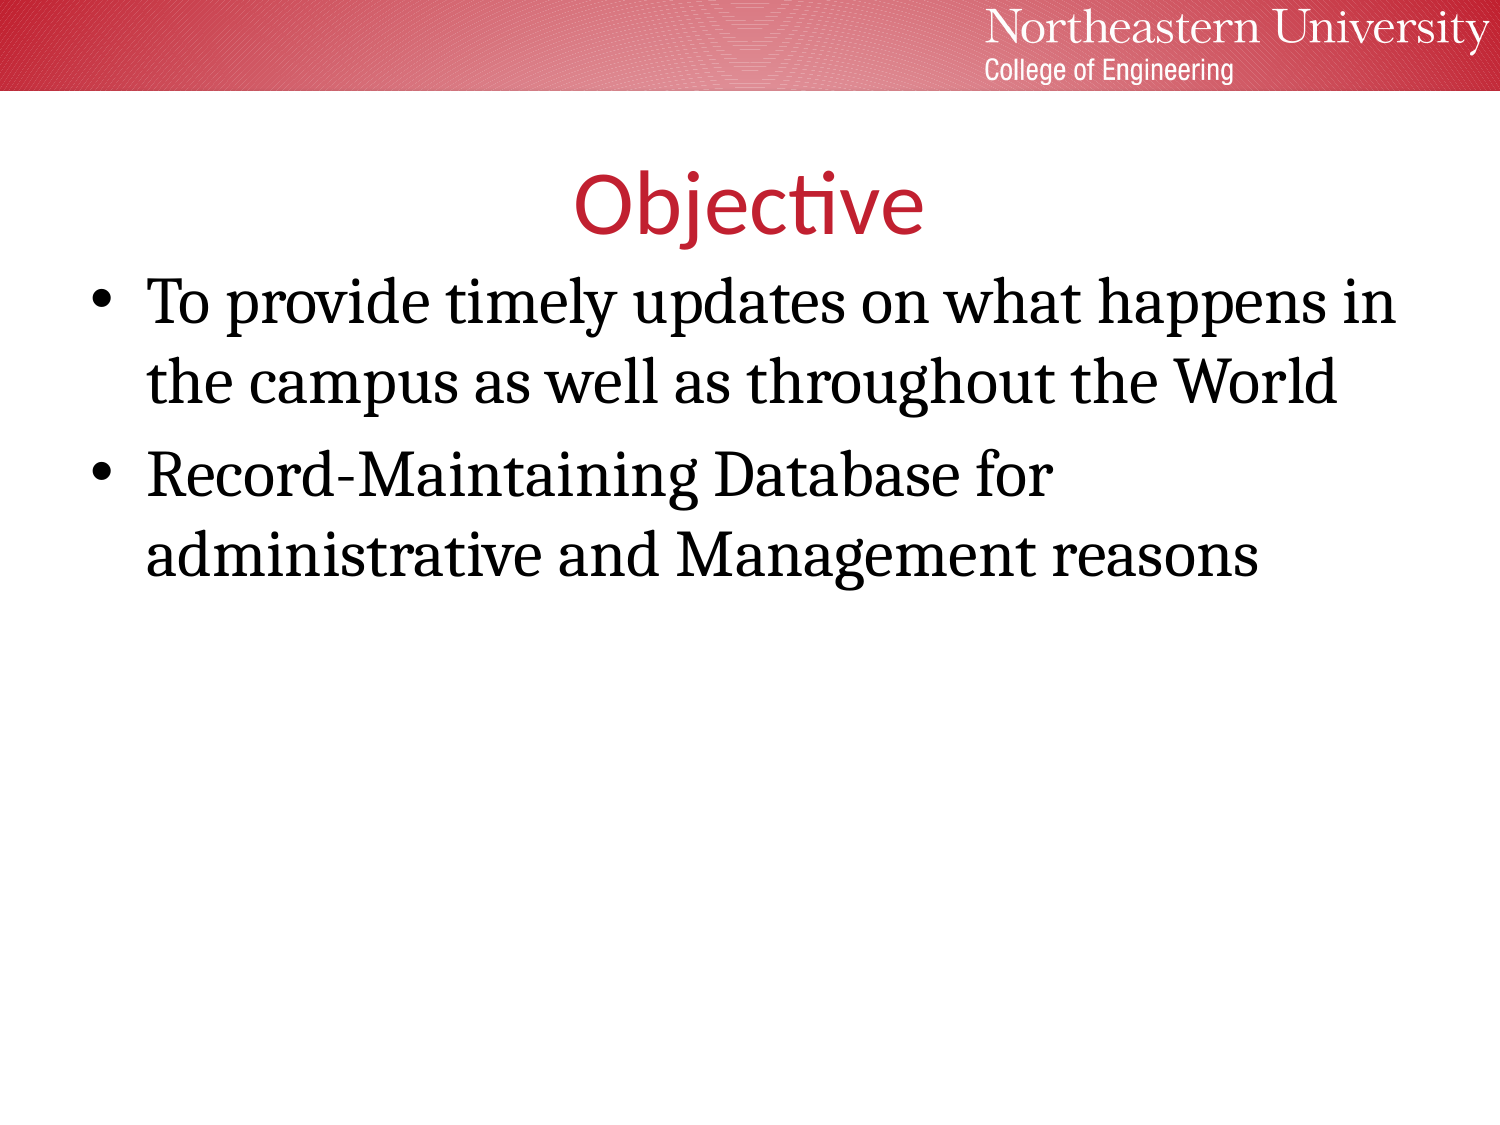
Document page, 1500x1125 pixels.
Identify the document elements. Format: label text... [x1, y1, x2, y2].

picture [979, 0, 1490, 85]
title Objective [74, 103, 1426, 248]
list To provide timely updates on what happens in the campus as well as throughout the World Record-Maintaining Database for administrative and Management reasons [74, 248, 1426, 1053]
